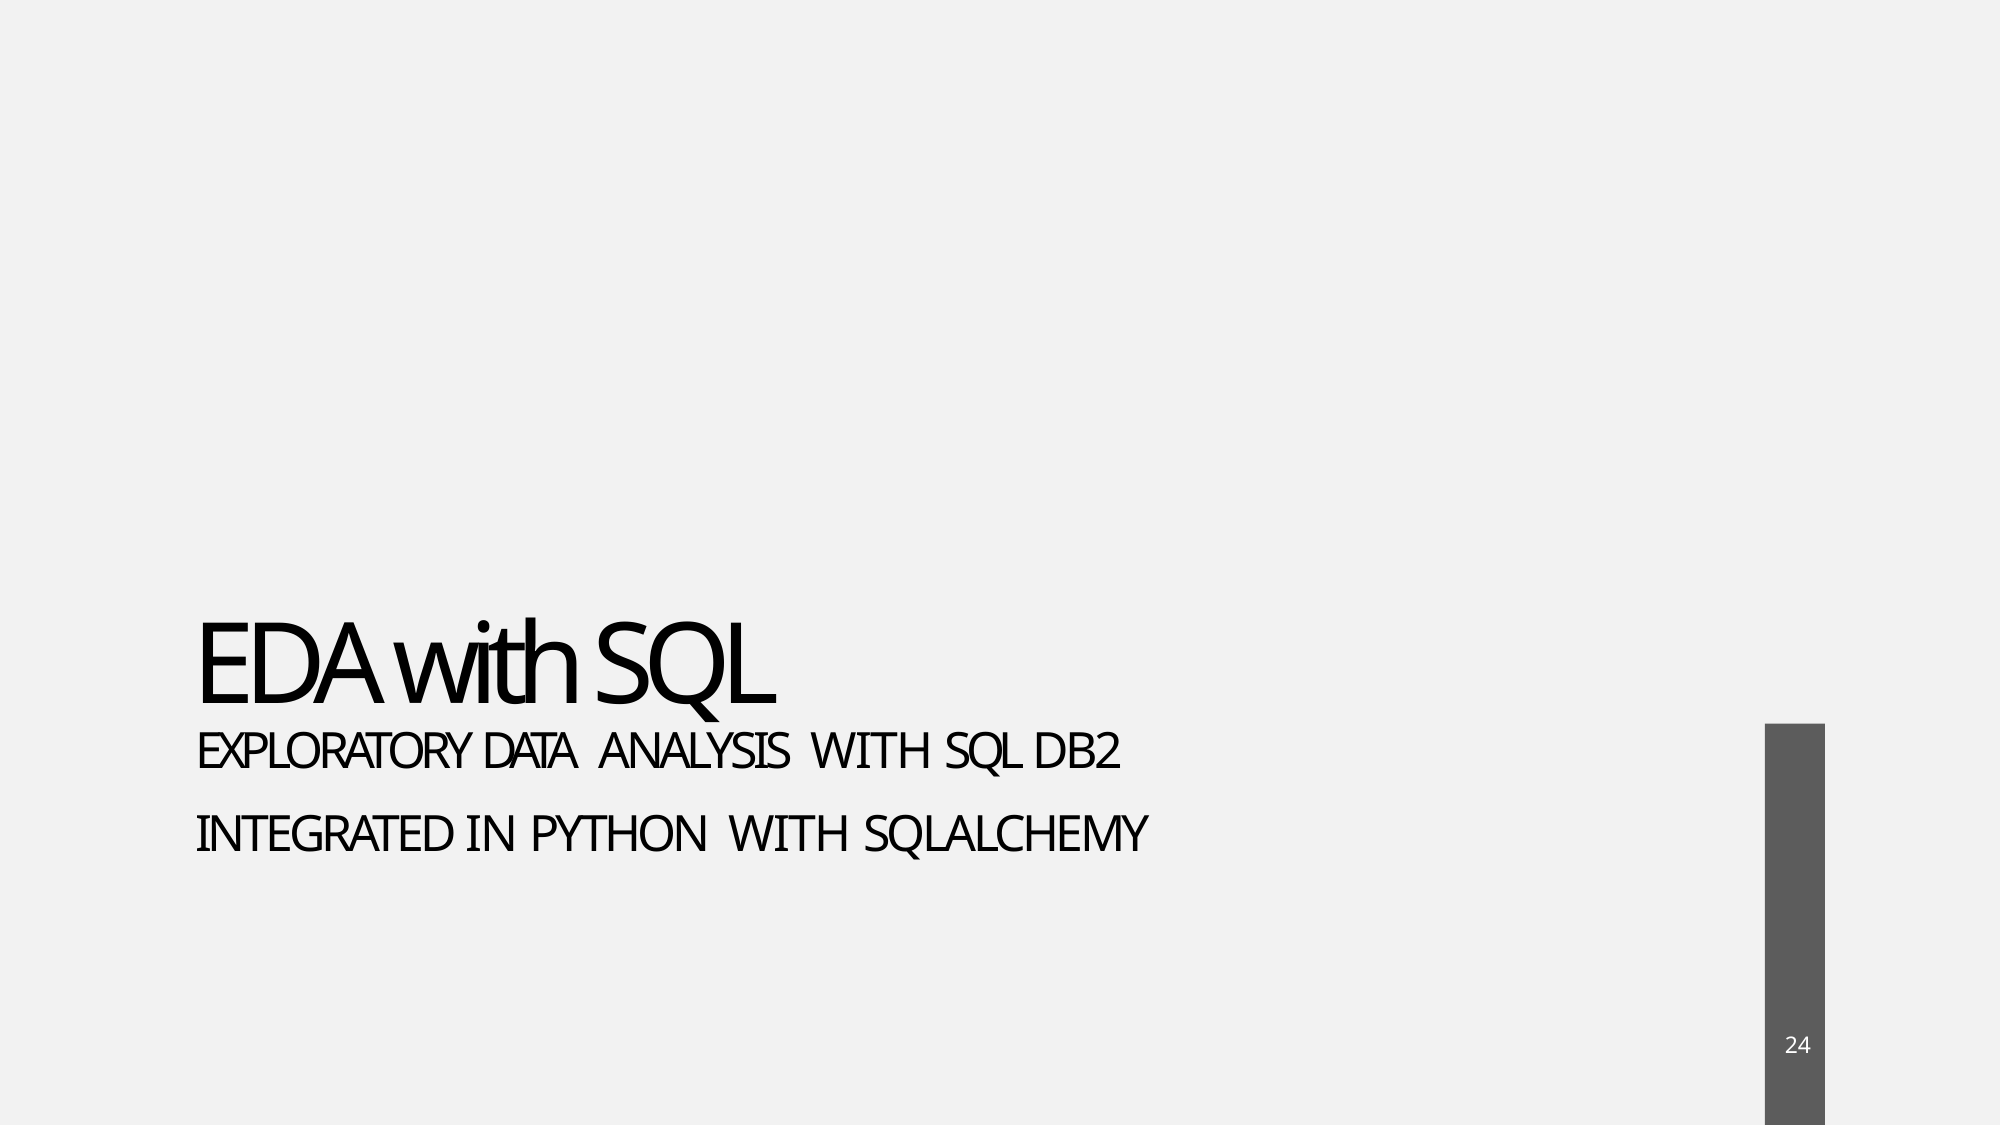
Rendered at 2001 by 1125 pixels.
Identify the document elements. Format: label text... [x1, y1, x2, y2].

text_box EXPLORATORY DATA ANALYSIS WITH SQL DB2 INTEGRATED IN PYTHON WITH SQLALCHEMY [192, 692, 1488, 862]
slide_number 24 [1764, 723, 1825, 1125]
text_box EDA with SQL [192, 512, 1056, 727]
